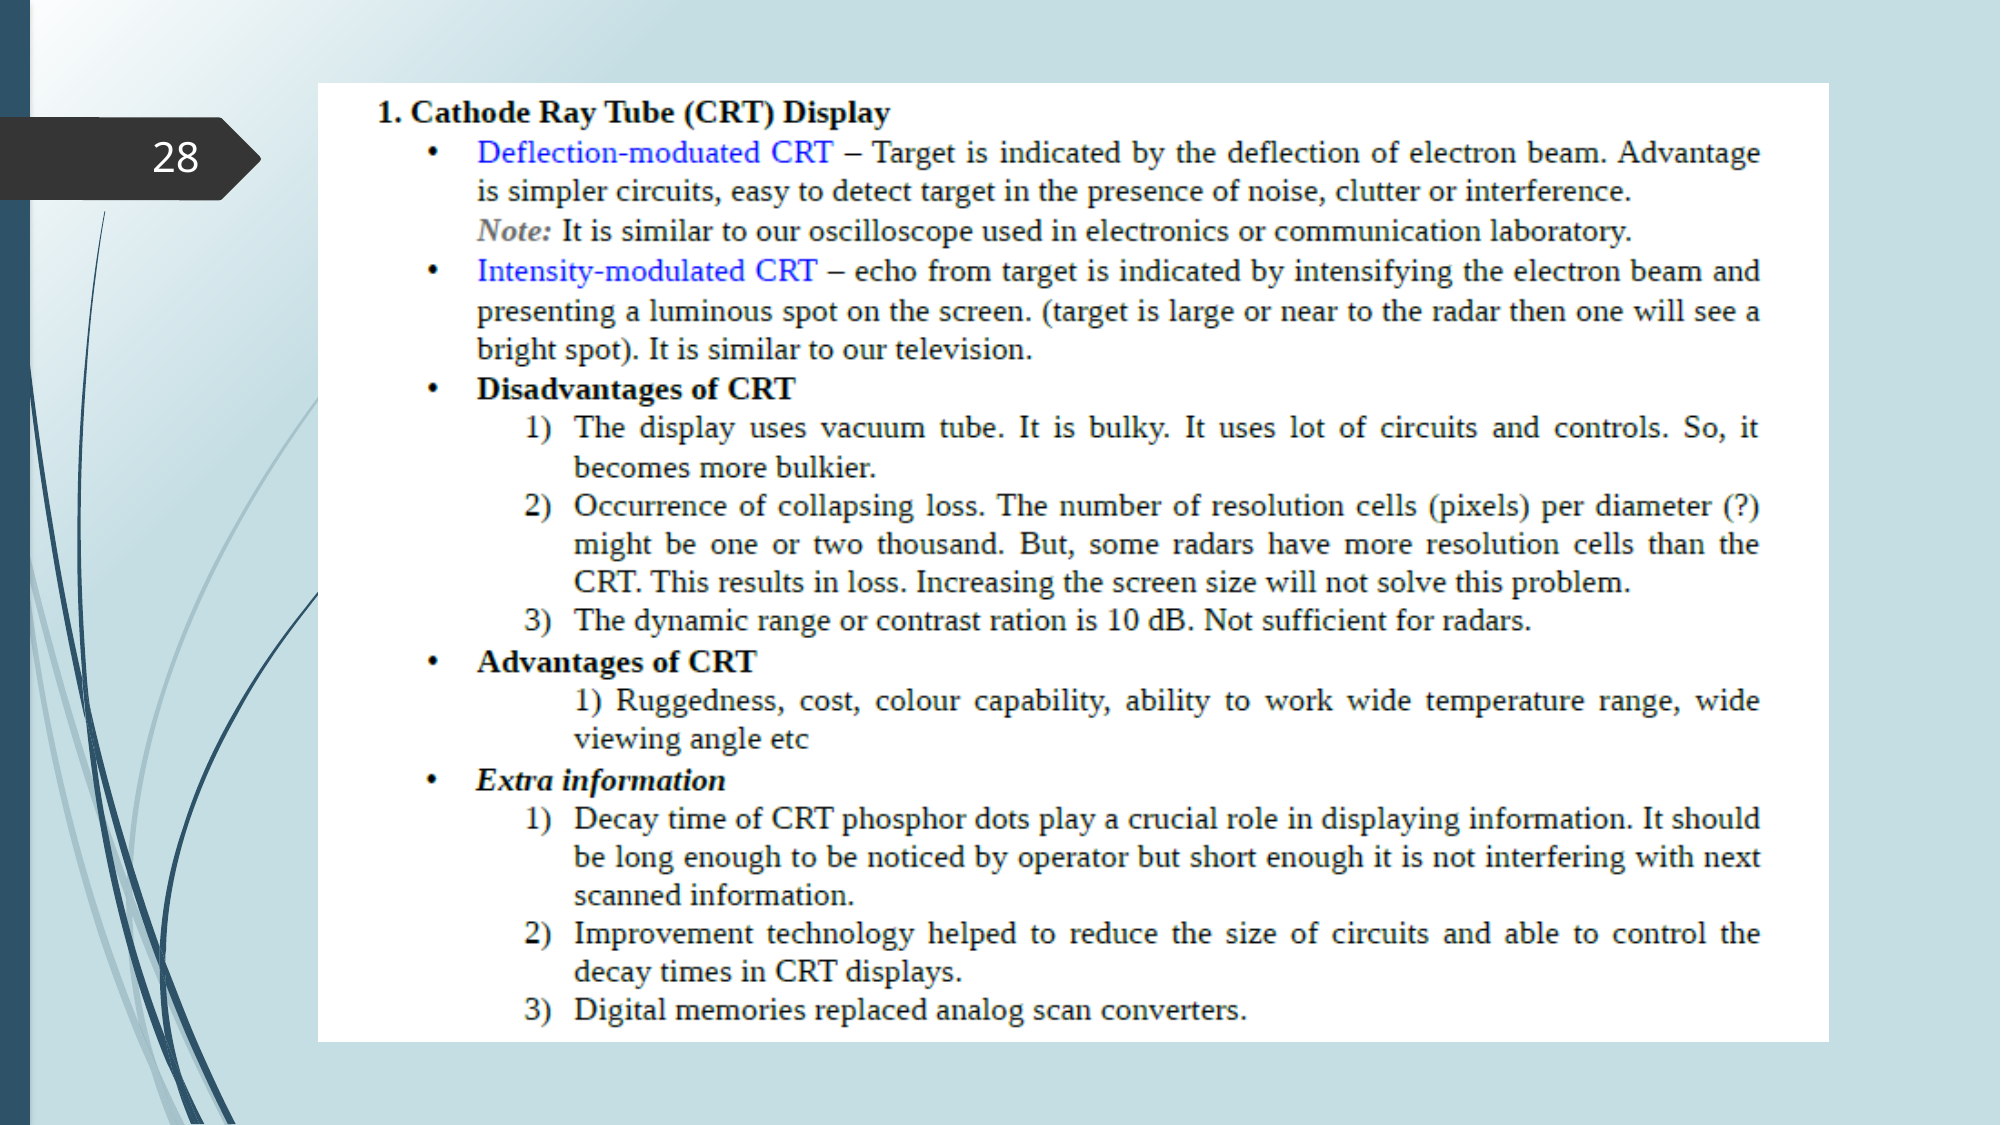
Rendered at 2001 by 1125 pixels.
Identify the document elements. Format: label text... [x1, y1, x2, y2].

picture [317, 83, 1829, 1042]
slide_number 28 [87, 129, 216, 190]
